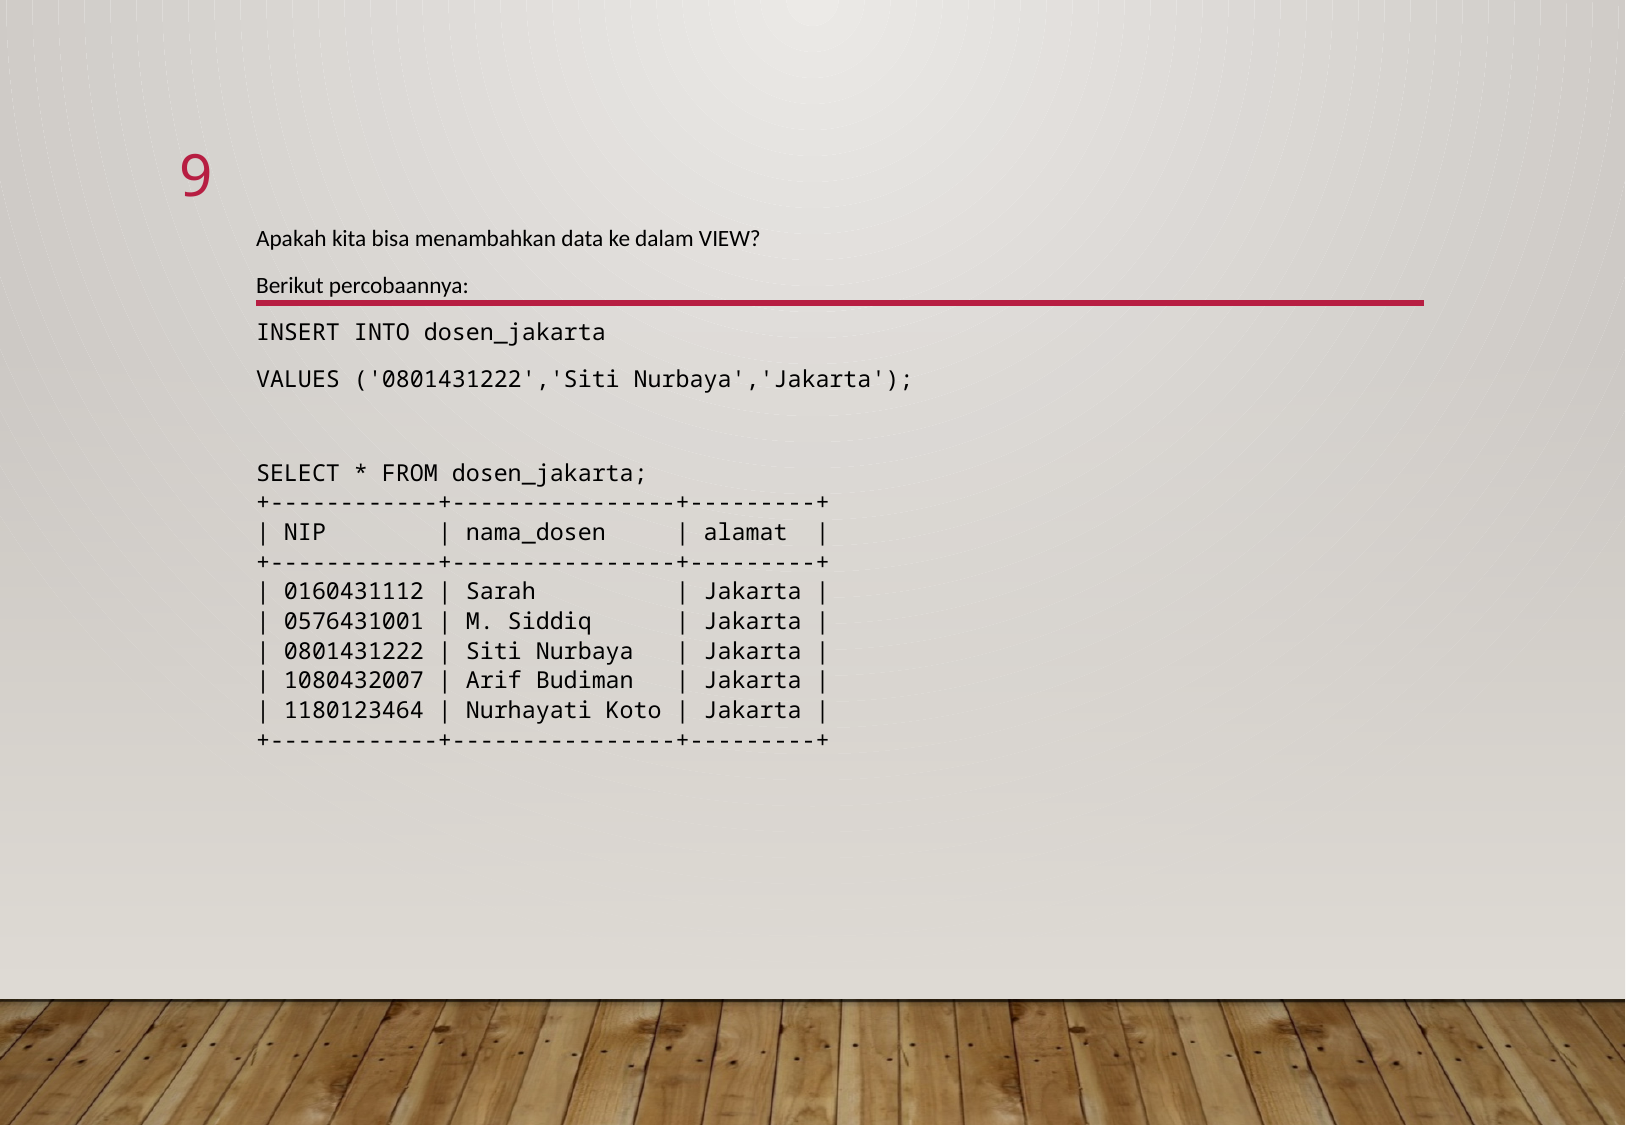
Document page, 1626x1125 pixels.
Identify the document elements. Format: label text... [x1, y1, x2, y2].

picture [0, 999, 1625, 1125]
slide_number 9 [86, 131, 229, 214]
list Apakah kita bisa menambahkan data ke dalam VIEW? Berikut percobaannya: INSERT INTO dosen_jakarta VALUES ('0801431222','Siti Nurbaya','Jakarta'); SELECT * FROM dosen_jakarta; +------------+----------------+---------+ | NIP | nama_dosen | alamat | +------------+----------------+---------+ | 0160431112 | Sarah | Jakarta | | 0576431001 | M. Siddiq | Jakarta | | 0801431222 | Siti Nurbaya | Jakarta | | 1080432007 | Arif Budiman | Jakarta | | 1180123464 | Nurhayati Koto | Jakarta | +------------+----------------+---------+ [241, 213, 1423, 814]
